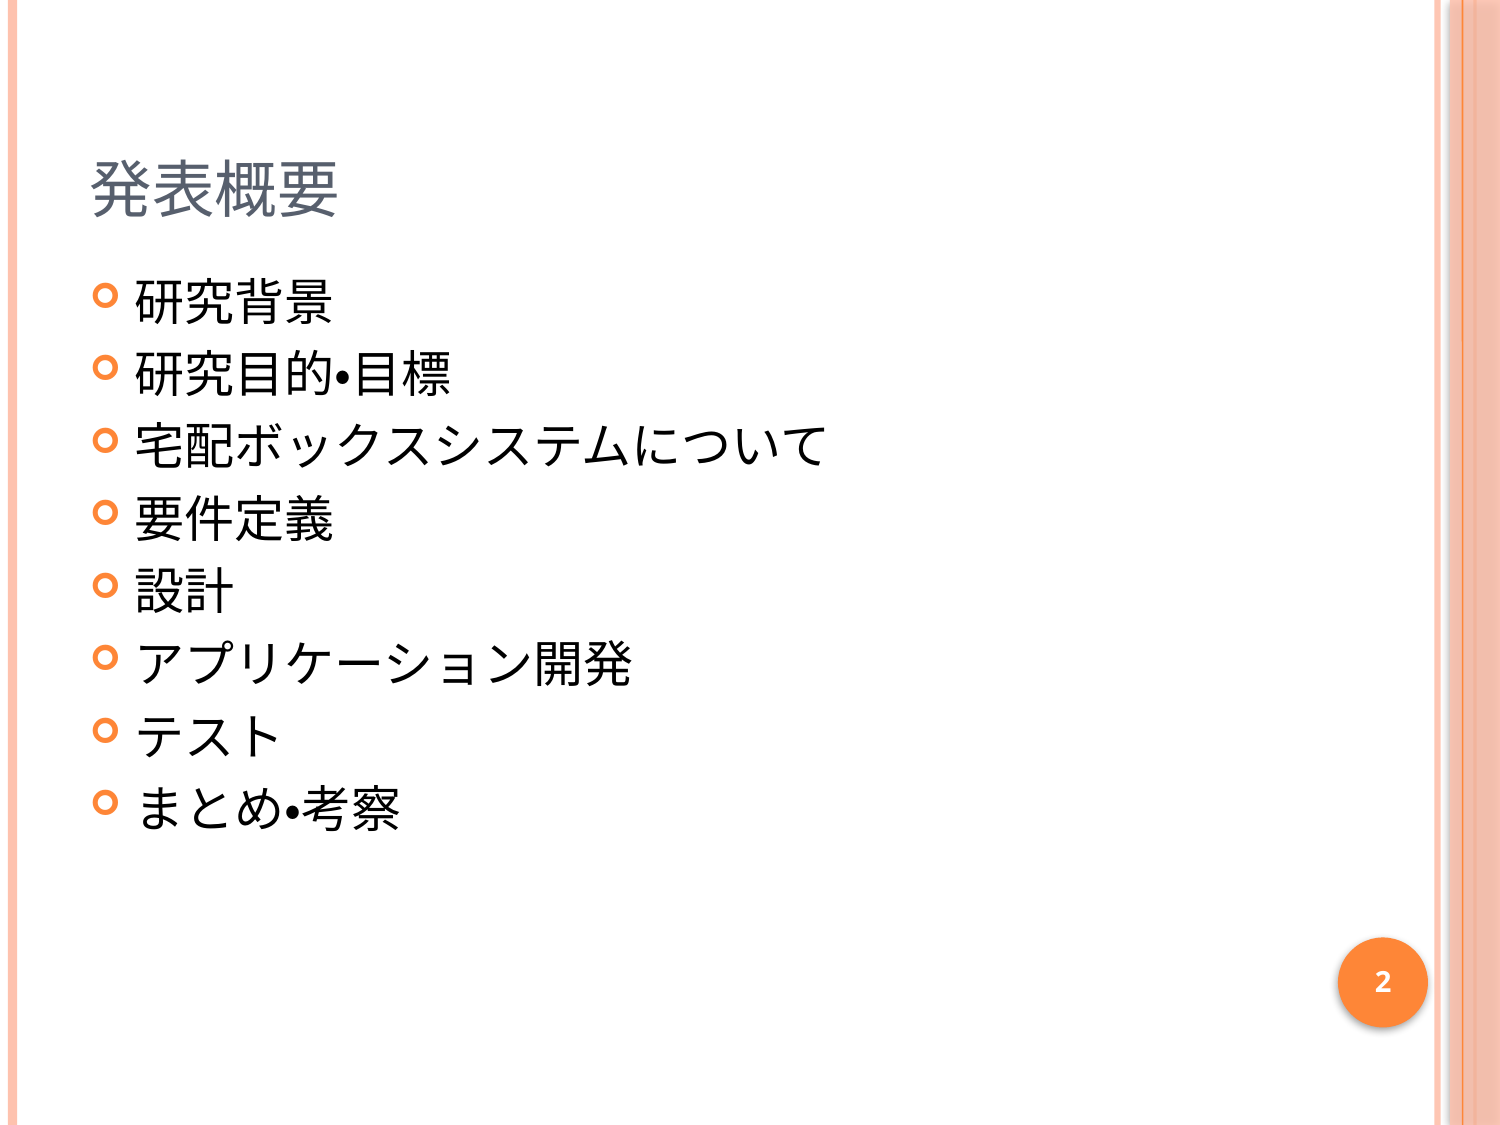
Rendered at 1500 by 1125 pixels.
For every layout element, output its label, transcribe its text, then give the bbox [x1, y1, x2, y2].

list 研究背景 研究目的・目標 宅配ボックスシステムについて 要件定義 設計 アプリケーション開発 テスト まとめ・考察 [75, 262, 1300, 1062]
title 発表概要 [75, 45, 1300, 233]
slide_number 1 [1333, 940, 1434, 1027]
